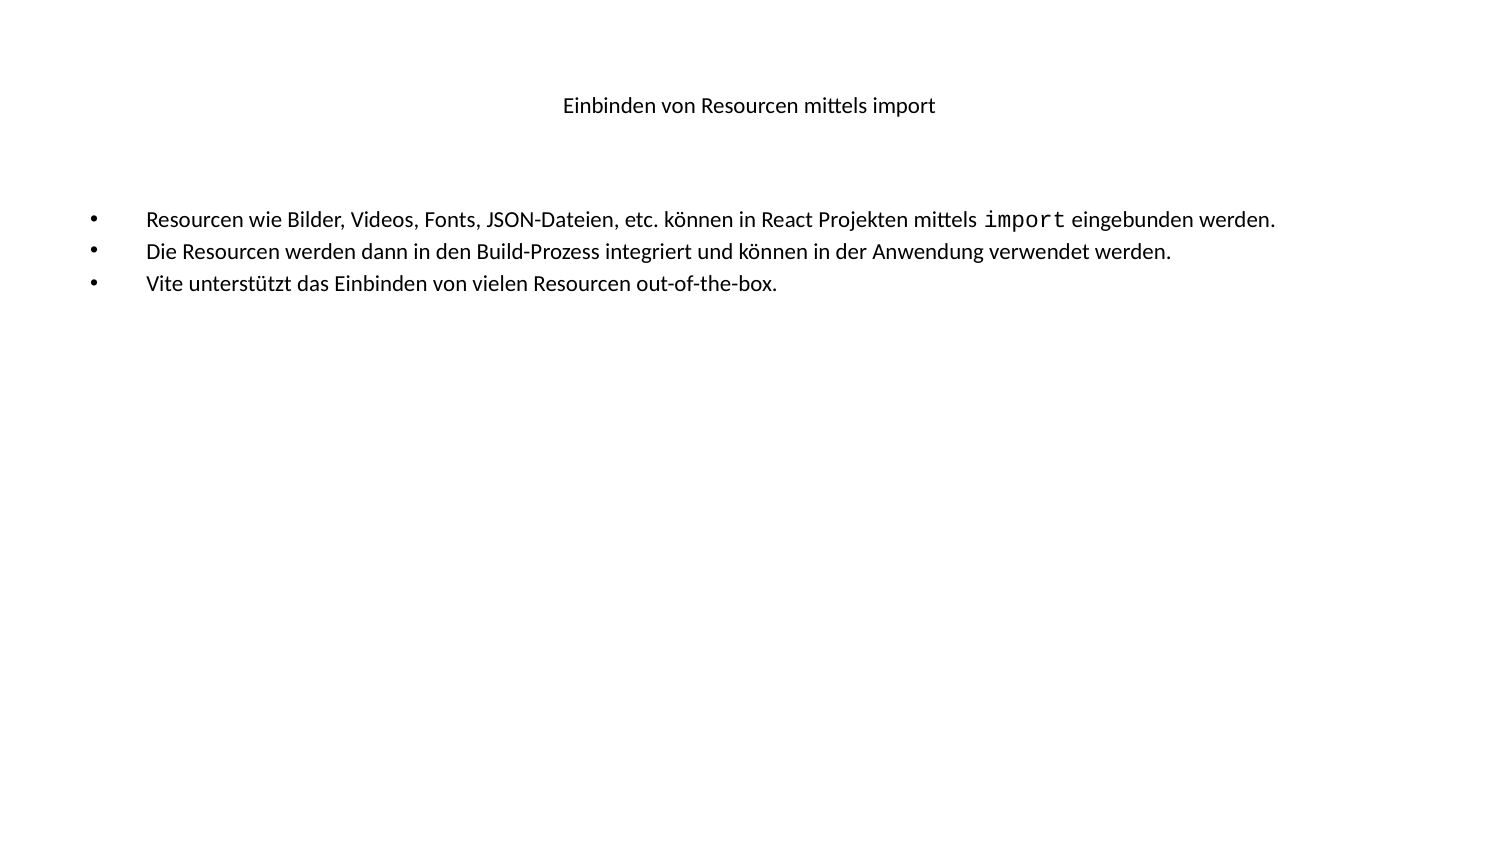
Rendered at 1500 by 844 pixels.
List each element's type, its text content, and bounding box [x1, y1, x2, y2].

title Einbinden von Resourcen mittels import [75, 33, 1425, 175]
list Resourcen wie Bilder, Videos, Fonts, JSON-Dateien, etc. können in React Projekten mittels import eingebunden werden. Die Resourcen werden dann in den Build-Prozess integriert und können in der Anwendung verwendet werden. Vite unterstützt das Einbinden von vielen Resourcen out-of-the-box. [75, 196, 1425, 754]
